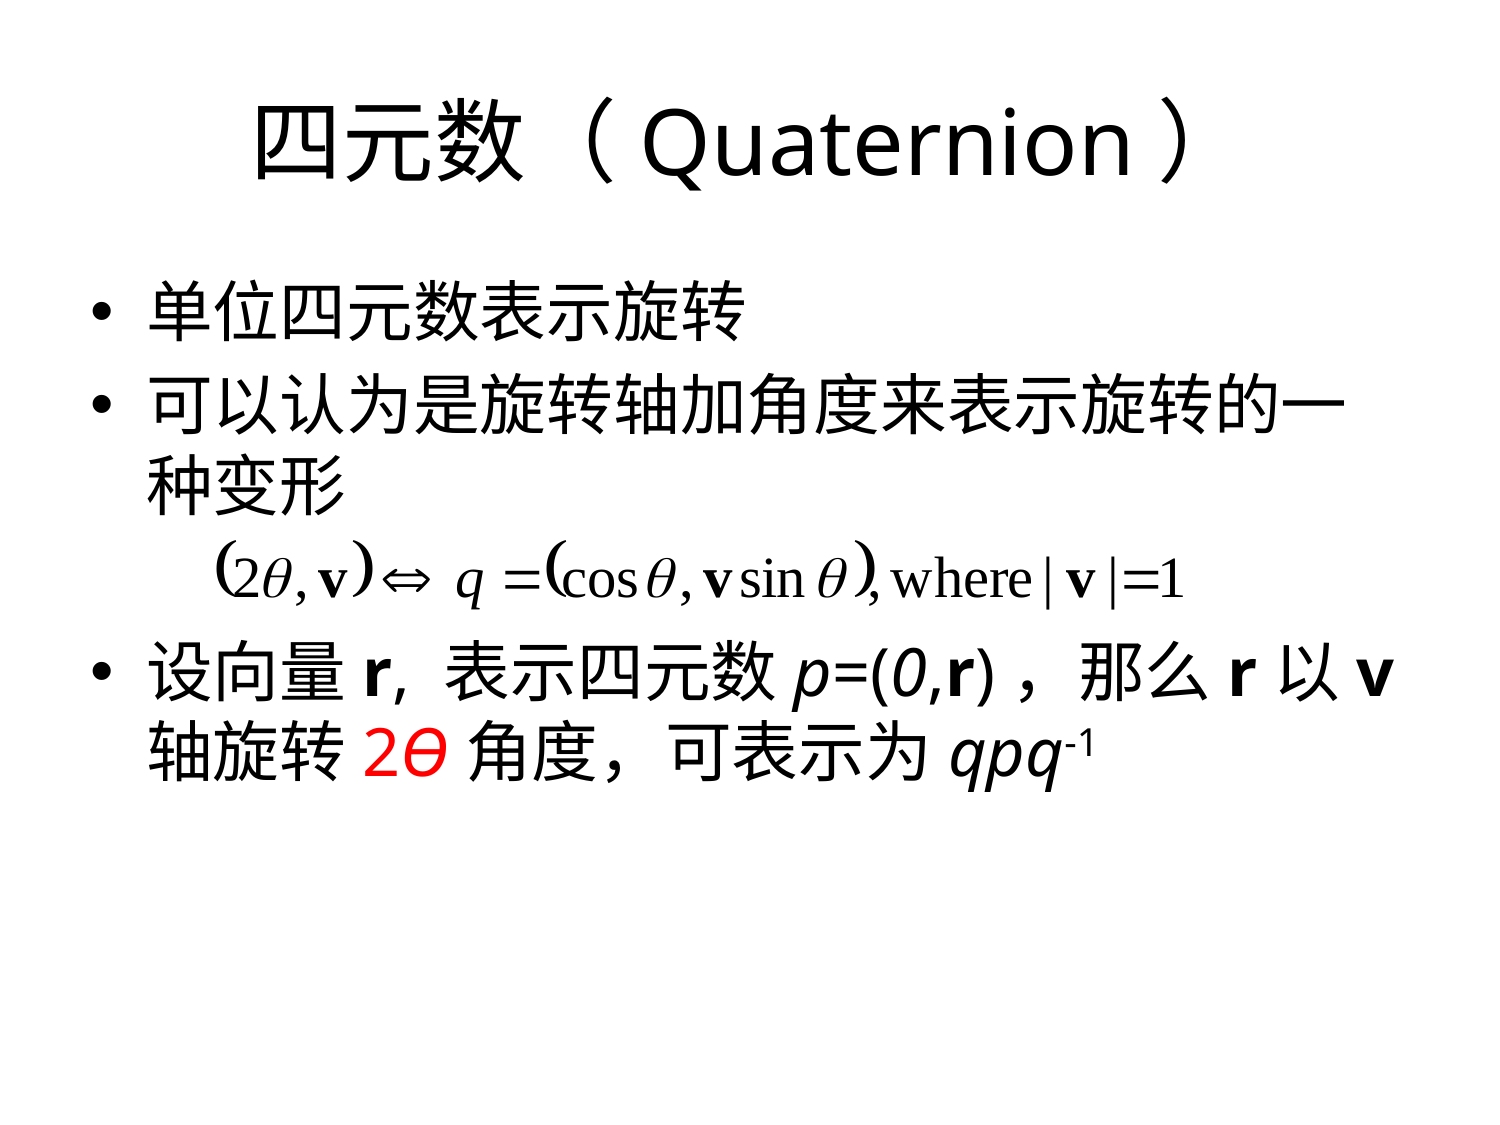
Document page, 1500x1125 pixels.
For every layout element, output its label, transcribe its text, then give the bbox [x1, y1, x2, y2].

list 单位四元数表示旋转 可以认为是旋转轴加角度来表示旋转的一种变形 设向量r, 表示四元数p=(0,r)，那么r以v轴旋转2ϴ角度，可表示为qpq-1 [75, 262, 1425, 1005]
title 四元数（Quaternion） [75, 45, 1425, 233]
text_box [206, 538, 1193, 622]
